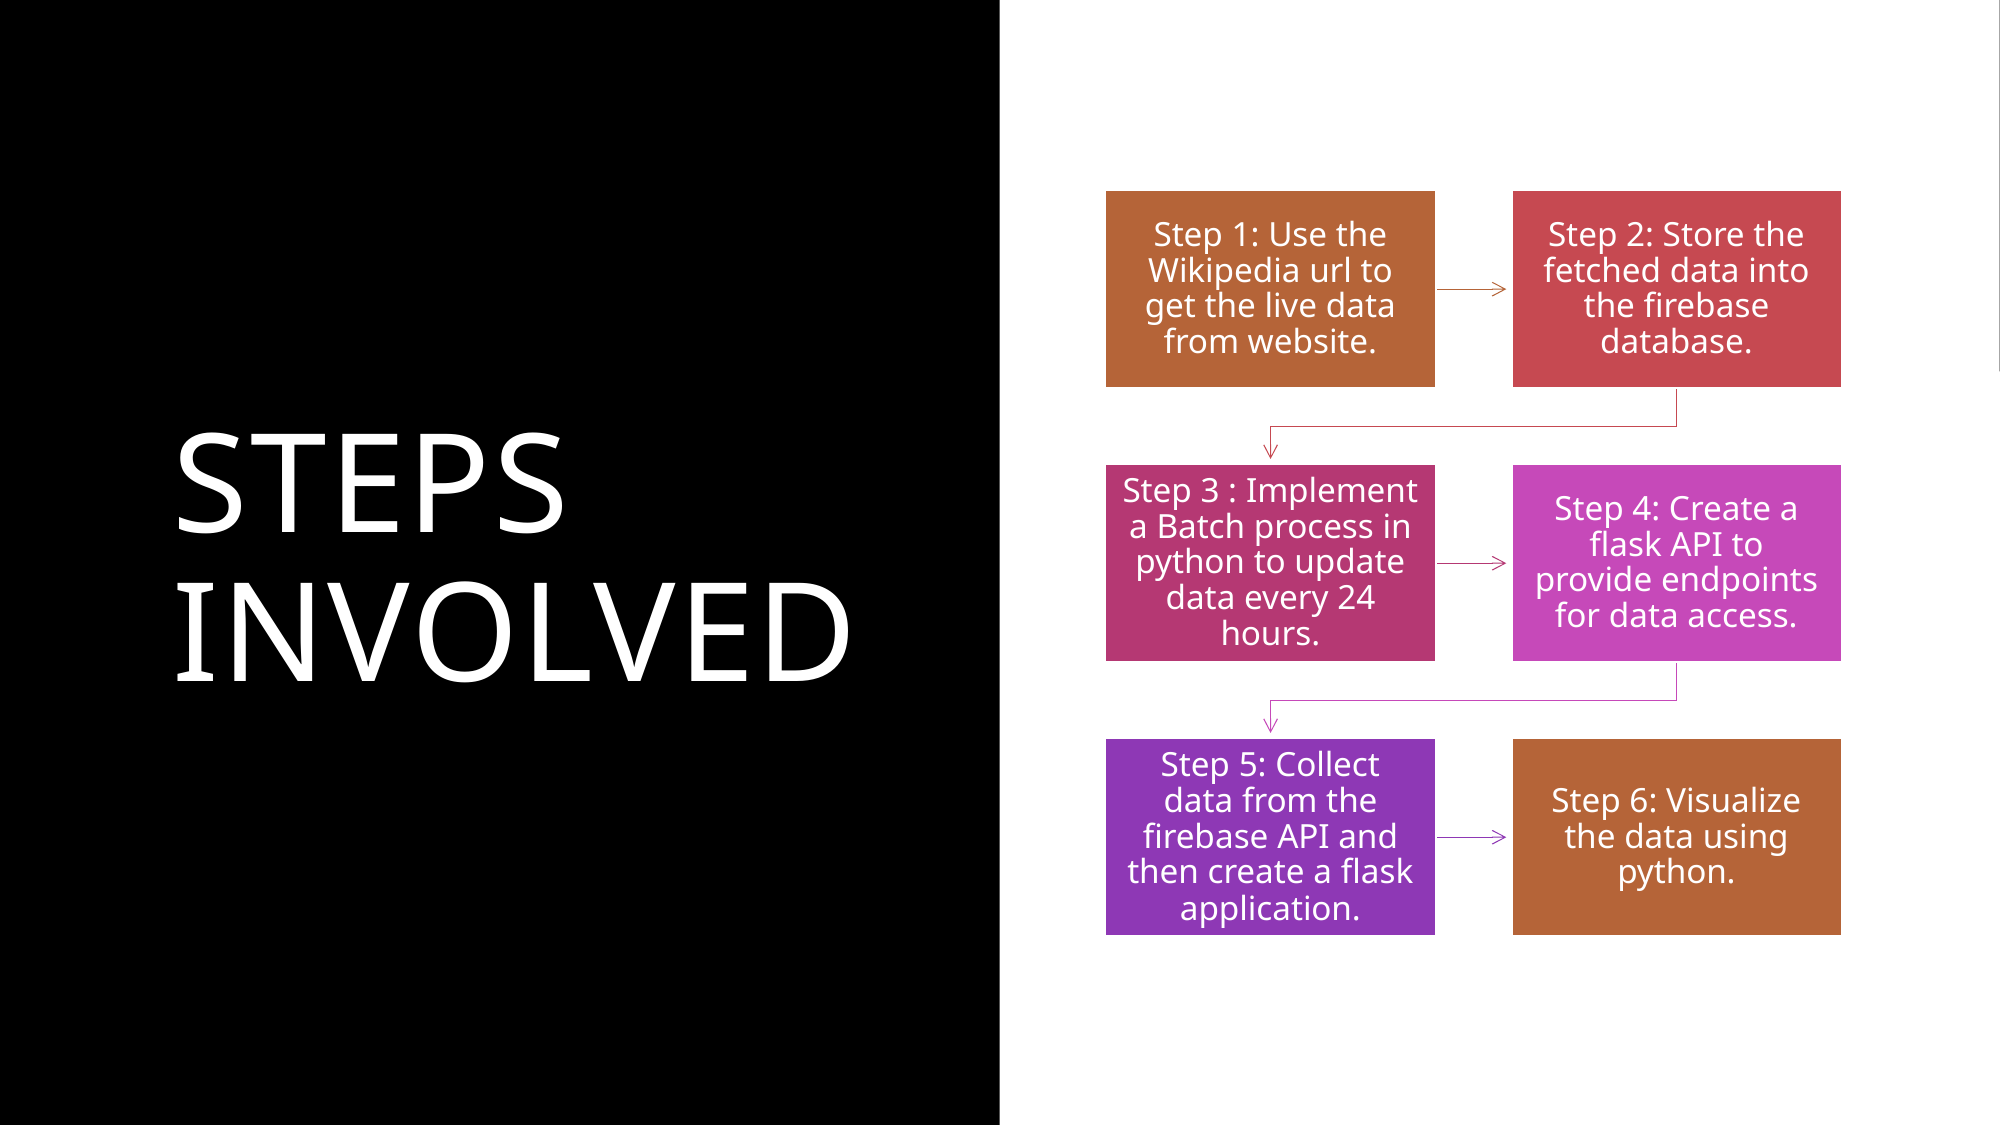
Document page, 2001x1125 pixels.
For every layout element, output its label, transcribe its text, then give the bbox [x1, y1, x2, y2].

text_box [0, 0, 1001, 1125]
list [1105, 105, 1842, 1021]
text_box [1001, 0, 2000, 1125]
title Steps involved [157, 105, 917, 1020]
